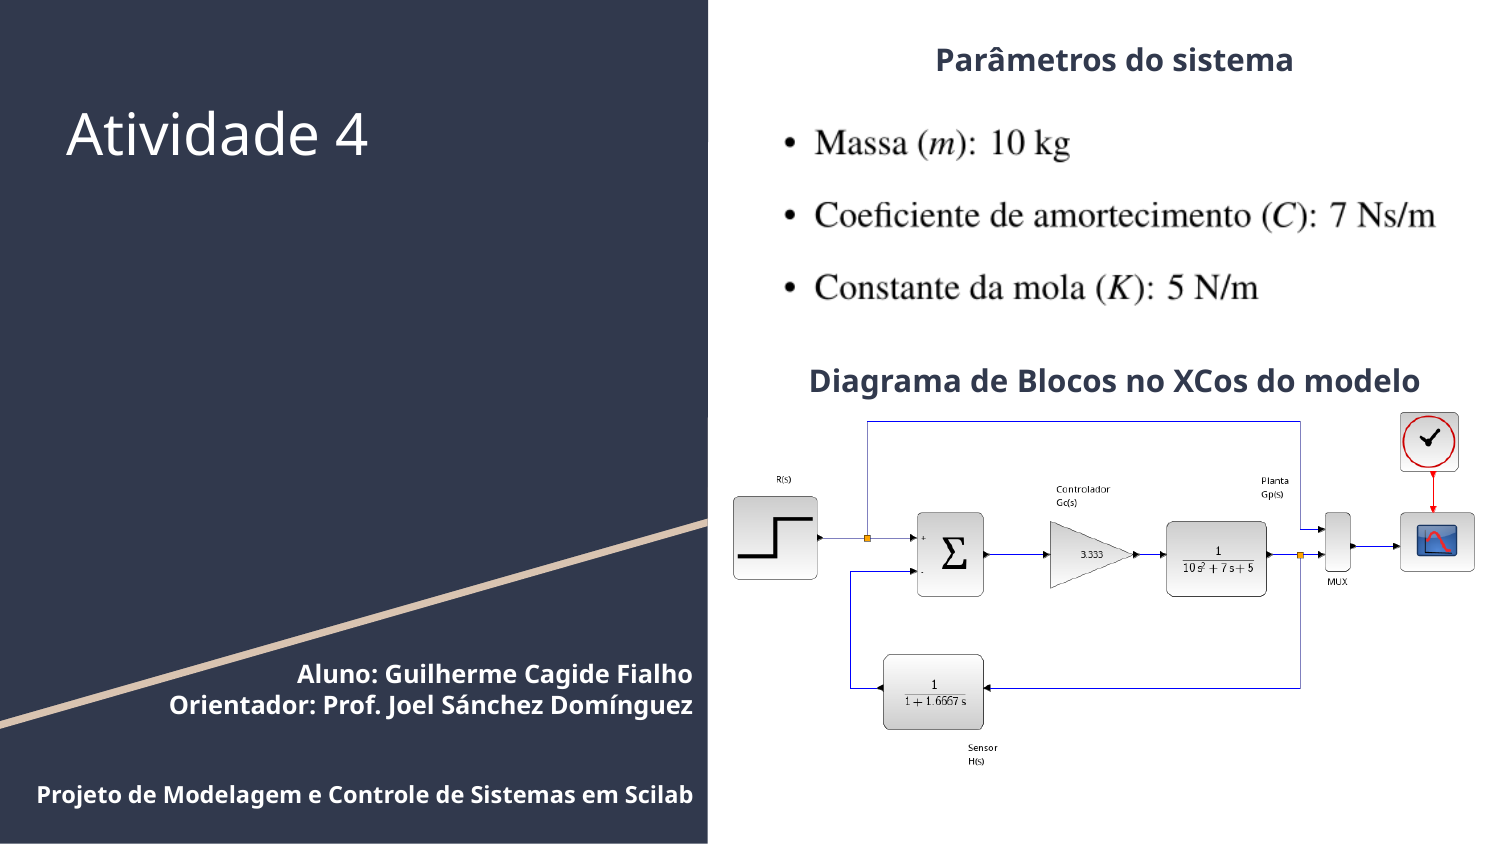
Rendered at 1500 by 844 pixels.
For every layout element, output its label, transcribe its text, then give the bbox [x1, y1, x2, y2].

picture [733, 412, 1476, 780]
title Aluno: Guilherme Cagide Fialho Orientador: Prof. Joel Sánchez Domı́nguez Projeto de Modelagem e Controle de Sistemas em Scilab [0, 643, 709, 844]
picture [749, 110, 1464, 331]
title Atividade 4 [51, 82, 660, 494]
list Parâmetros do sistema [760, 19, 1470, 83]
list Diagrama de Blocos no XCos do modelo [760, 340, 1470, 404]
